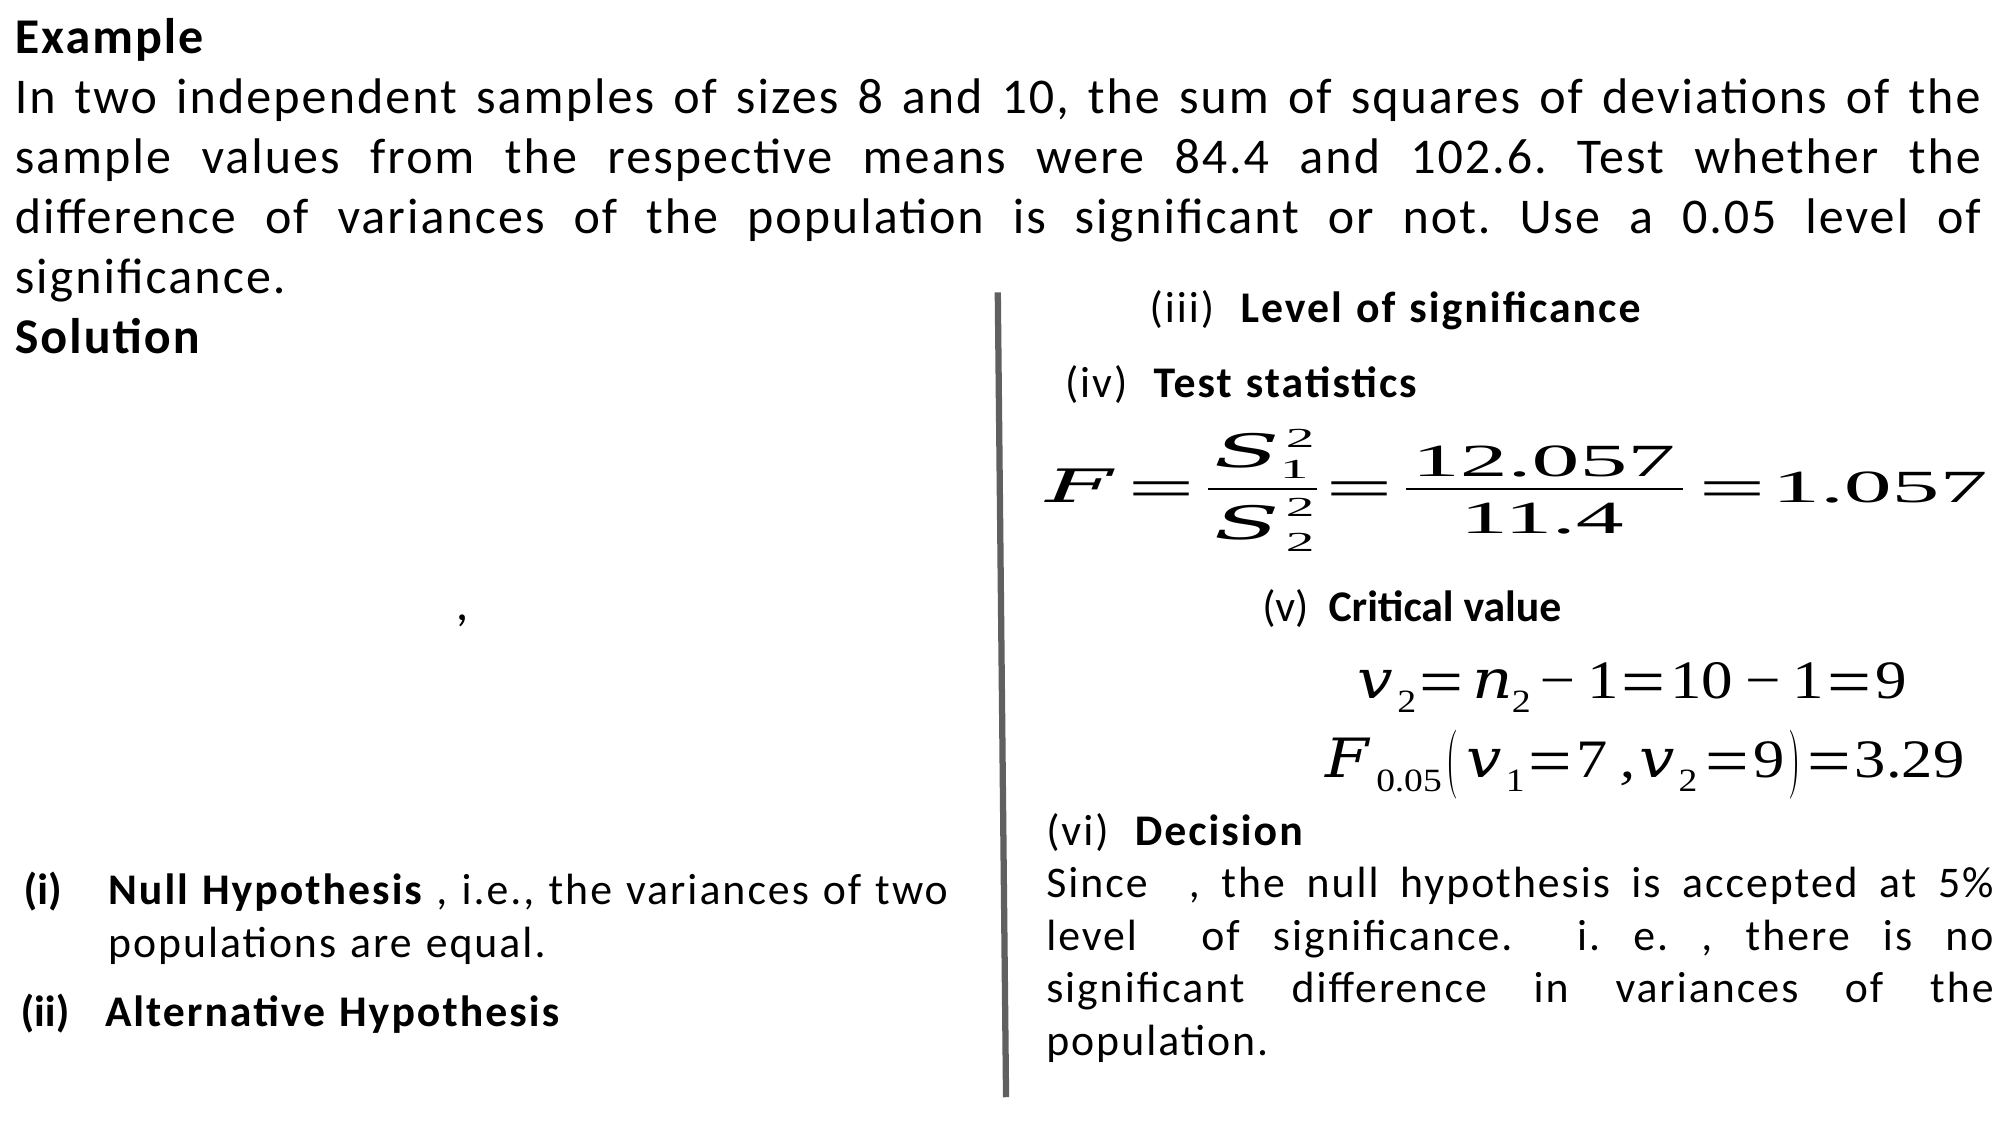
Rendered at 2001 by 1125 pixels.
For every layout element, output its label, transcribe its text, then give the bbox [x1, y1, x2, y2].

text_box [997, 292, 1007, 1098]
text_box (iv) Test statistics [1050, 346, 1433, 414]
text_box Example In two independent samples of sizes 8 and 10, the sum of squares of deviations of the sample values from the respective means were 84.4 and 102.6. Test whether the difference of variances of the population is significant or not. Use a 0.05 level of significance. Solution [0, 0, 2000, 371]
